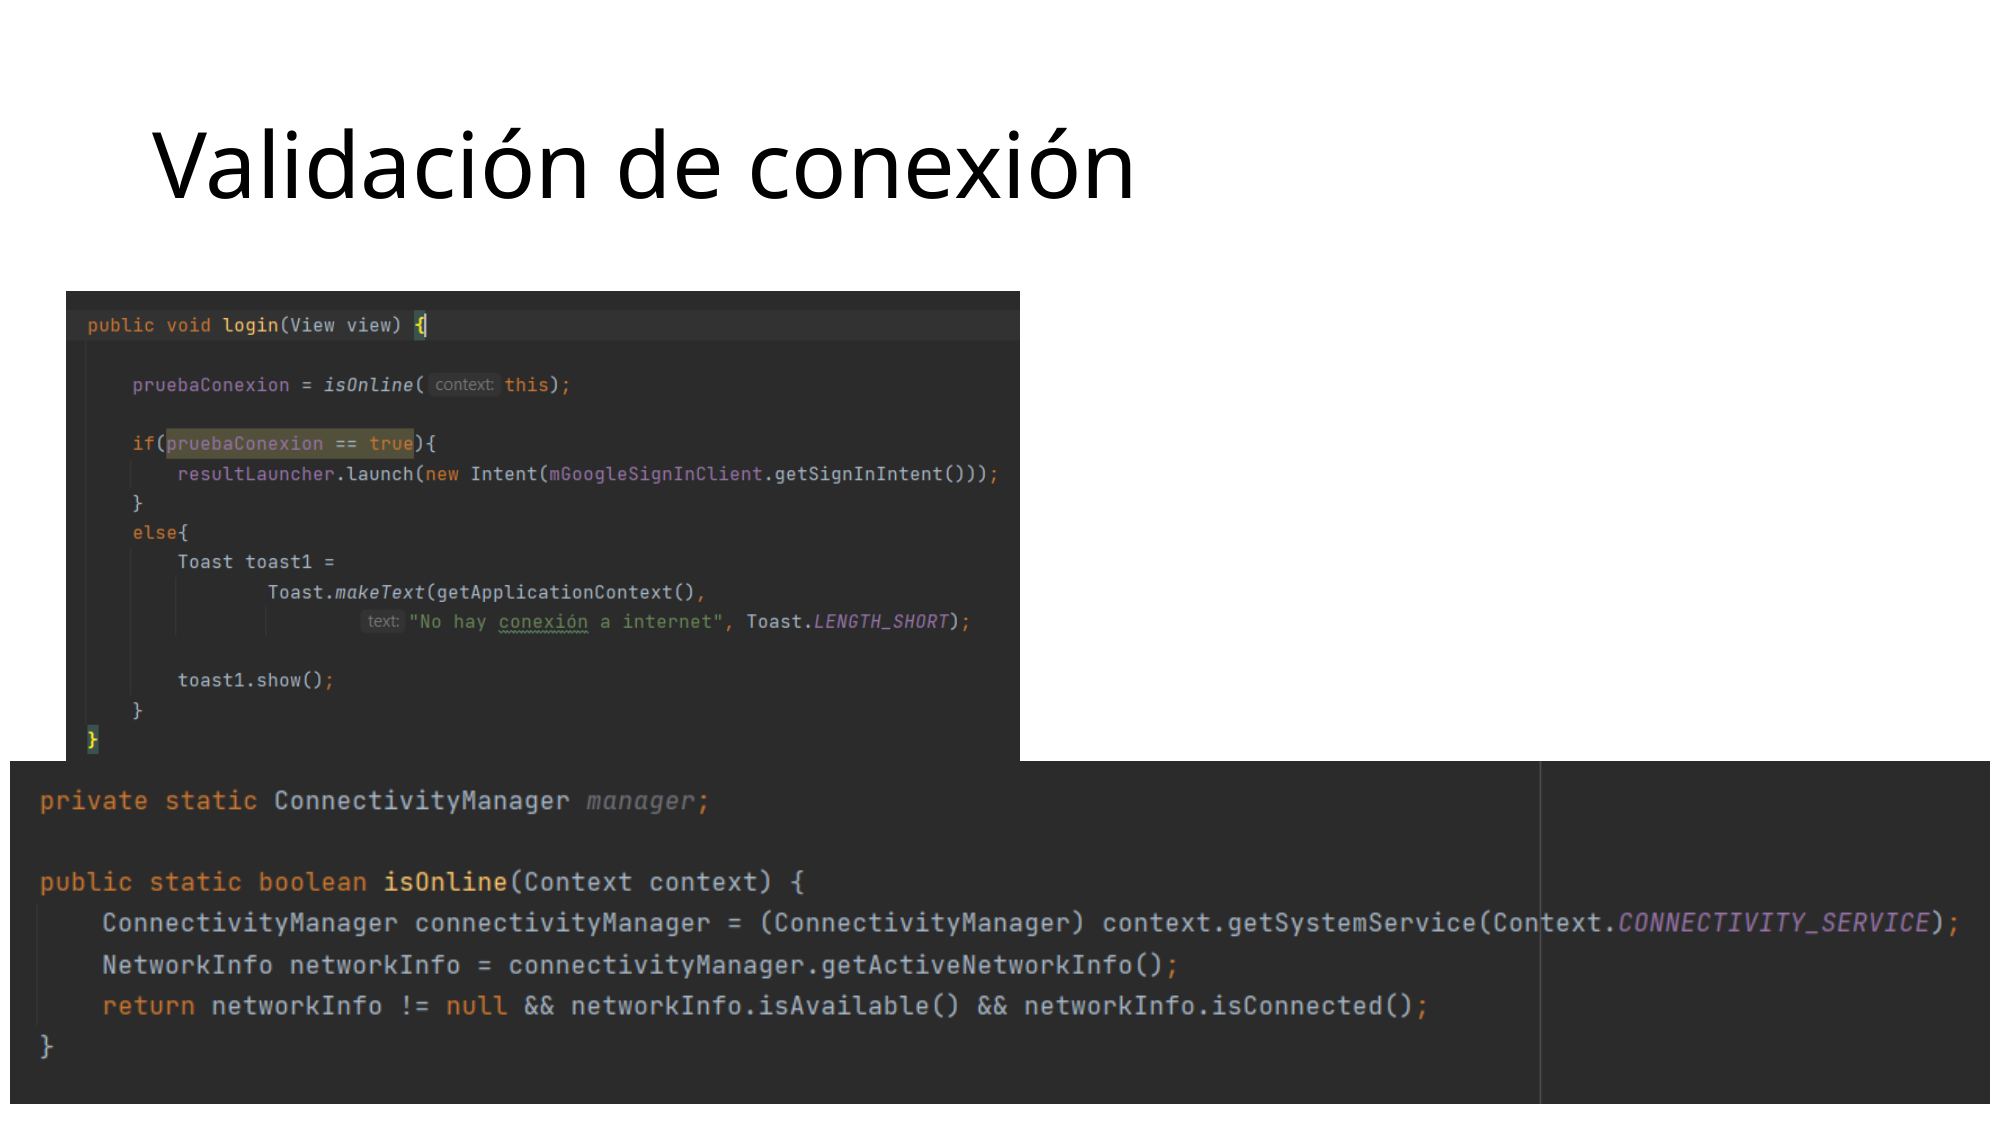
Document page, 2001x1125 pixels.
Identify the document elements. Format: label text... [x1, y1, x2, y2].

picture [10, 761, 1990, 1104]
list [66, 291, 1020, 761]
title Validación de conexión [137, 59, 1863, 278]
